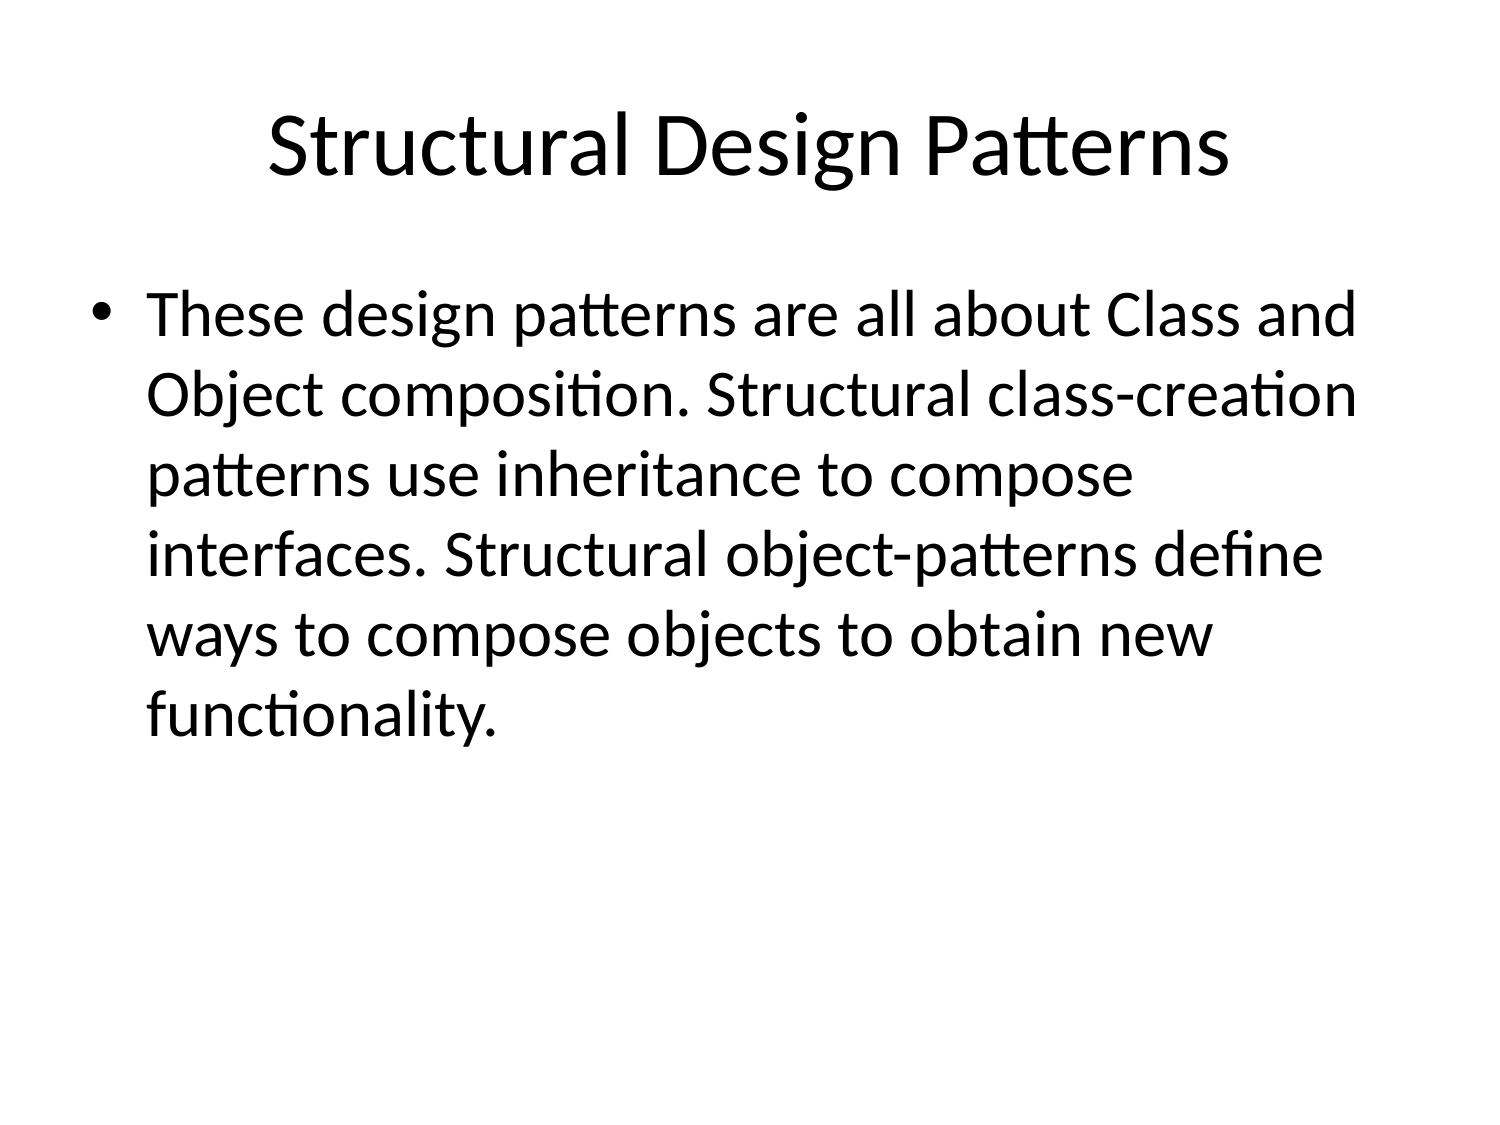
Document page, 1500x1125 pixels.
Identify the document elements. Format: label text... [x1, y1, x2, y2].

title Structural Design Patterns [75, 45, 1425, 233]
list These design patterns are all about Class and Object composition. Structural class-creation patterns use inheritance to compose interfaces. Structural object-patterns define ways to compose objects to obtain new functionality. [75, 262, 1425, 1005]
